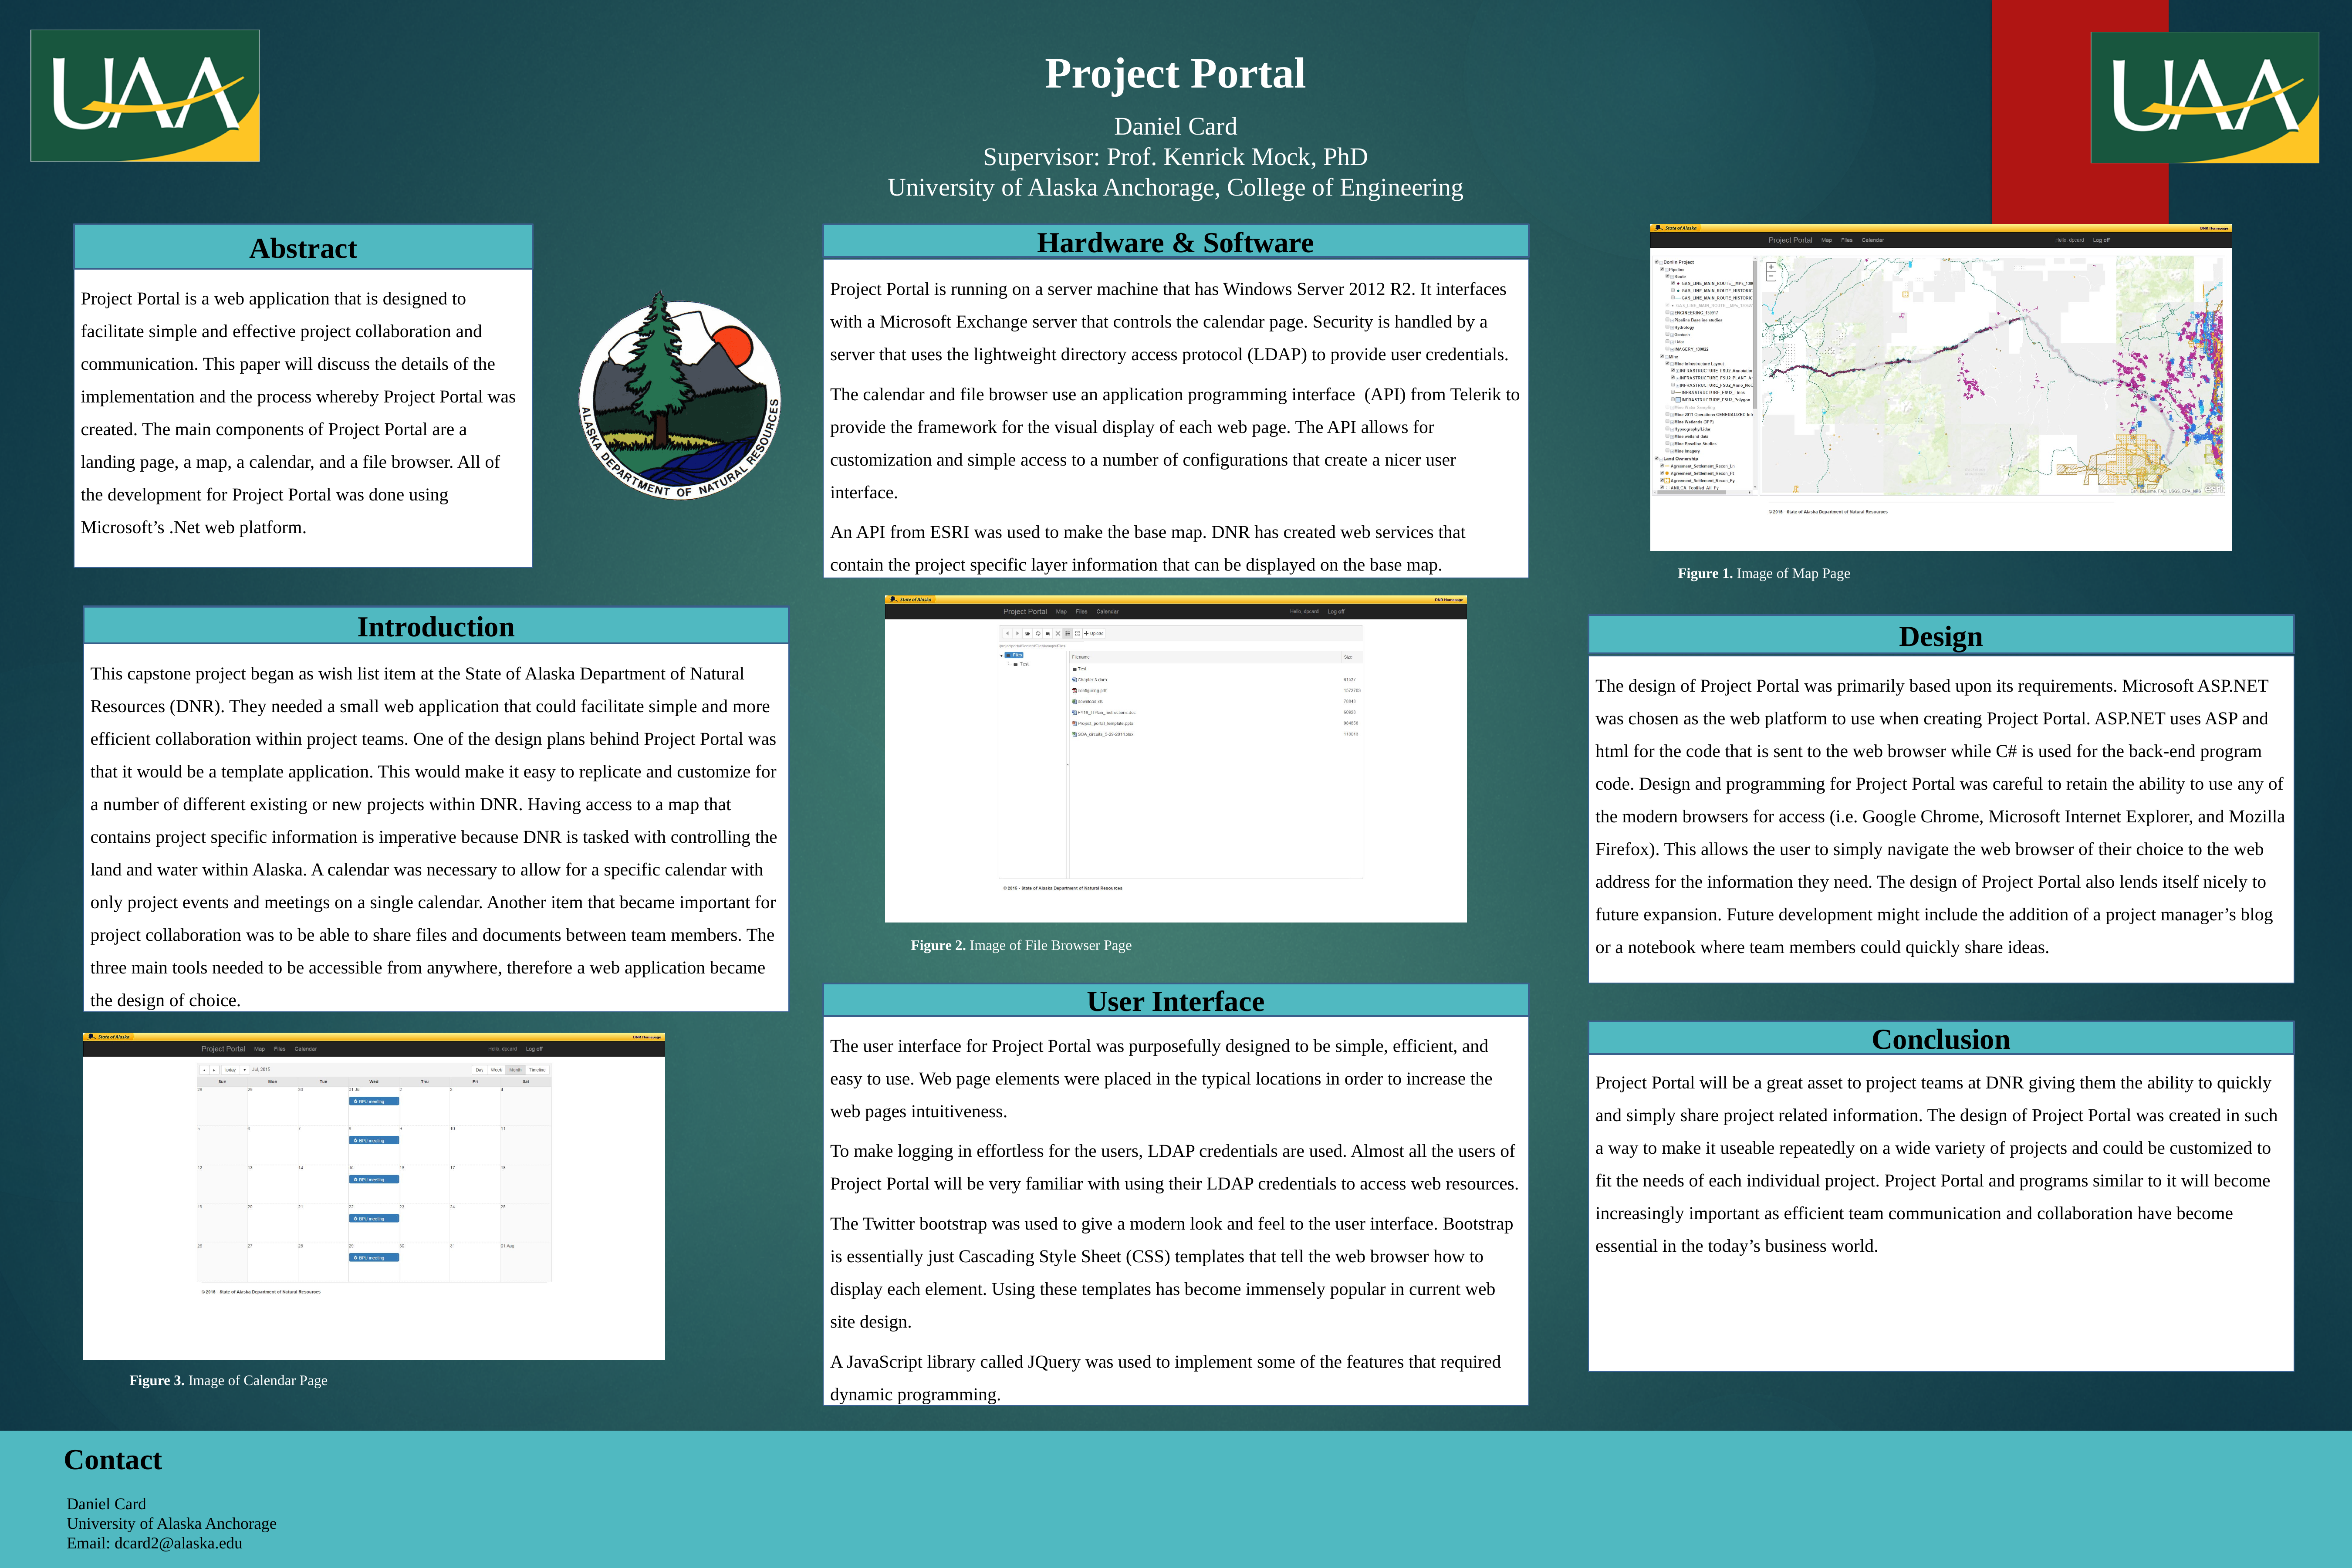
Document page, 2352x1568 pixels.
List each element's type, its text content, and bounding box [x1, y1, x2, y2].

text_box Daniel Card Supervisor: Prof. Kenrick Mock, PhD University of Alaska Anchorage, College of Engineering [294, 114, 2058, 196]
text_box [823, 983, 1529, 1406]
text_box Contact [60, 1438, 194, 1477]
picture [574, 287, 786, 503]
picture [2090, 32, 2320, 164]
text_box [83, 1033, 665, 1390]
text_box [823, 224, 1529, 578]
text_box Project Portal [294, 27, 2058, 114]
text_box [885, 595, 1467, 955]
text_box Daniel Card University of Alaska Anchorage Email: dcard2@alaska.edu [60, 1490, 469, 1568]
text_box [1650, 224, 2232, 584]
picture [30, 30, 260, 162]
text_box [83, 606, 789, 1012]
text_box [1588, 1021, 2295, 1372]
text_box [74, 224, 533, 568]
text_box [1588, 614, 2295, 983]
text_box [0, 1430, 2352, 1568]
